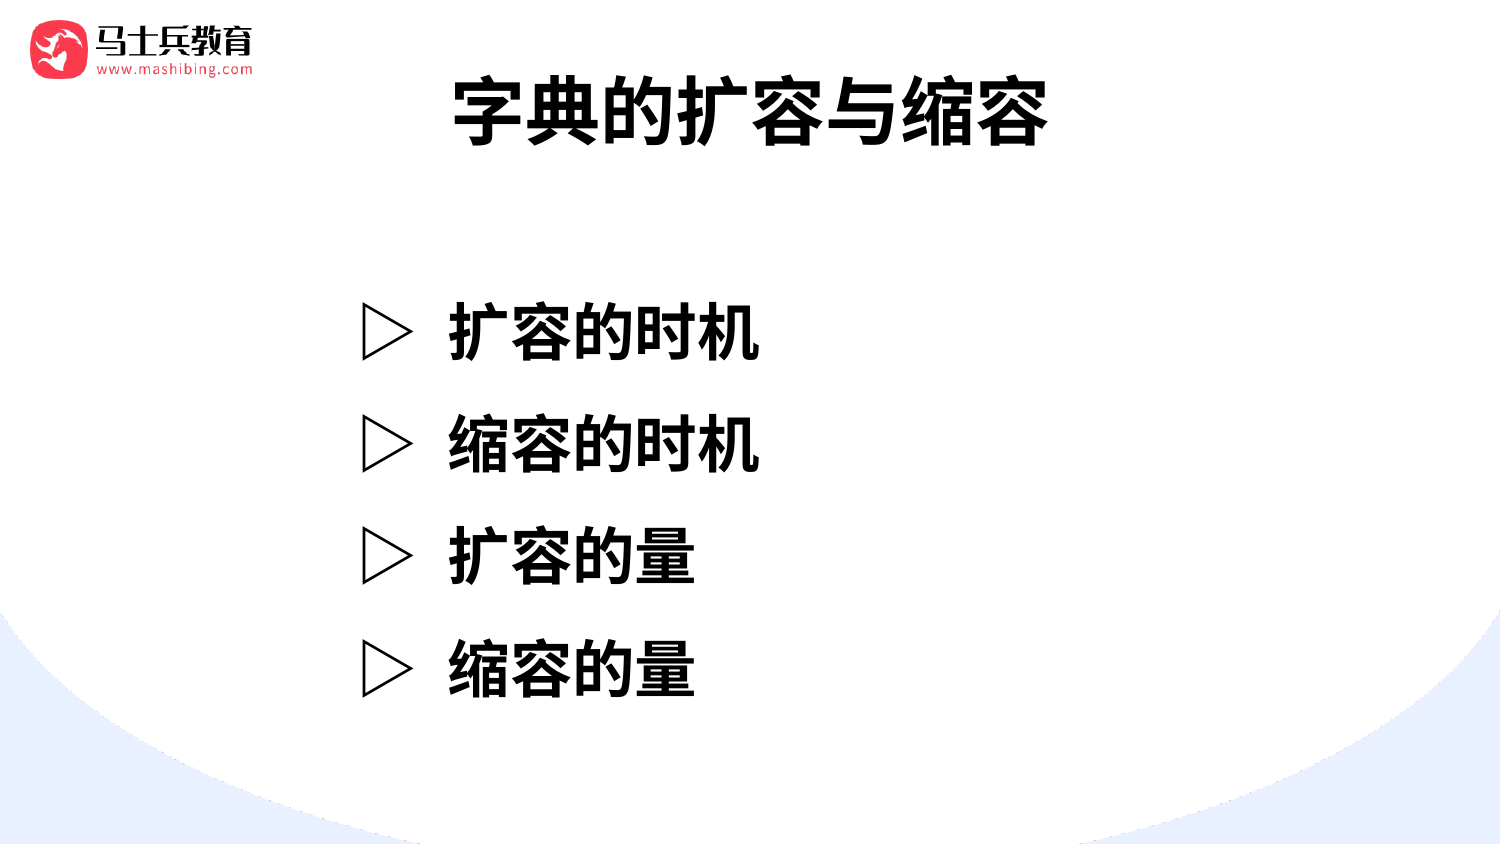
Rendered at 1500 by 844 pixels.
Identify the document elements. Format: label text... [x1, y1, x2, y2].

picture [30, 20, 252, 79]
text_box 字典的扩容与缩容 [285, 40, 1215, 179]
text_box ▷ 扩容的时机 ▷ 缩容的时机 ▷ 扩容的量 ▷ 缩容的量 [340, 146, 1330, 610]
picture [0, 610, 1500, 844]
